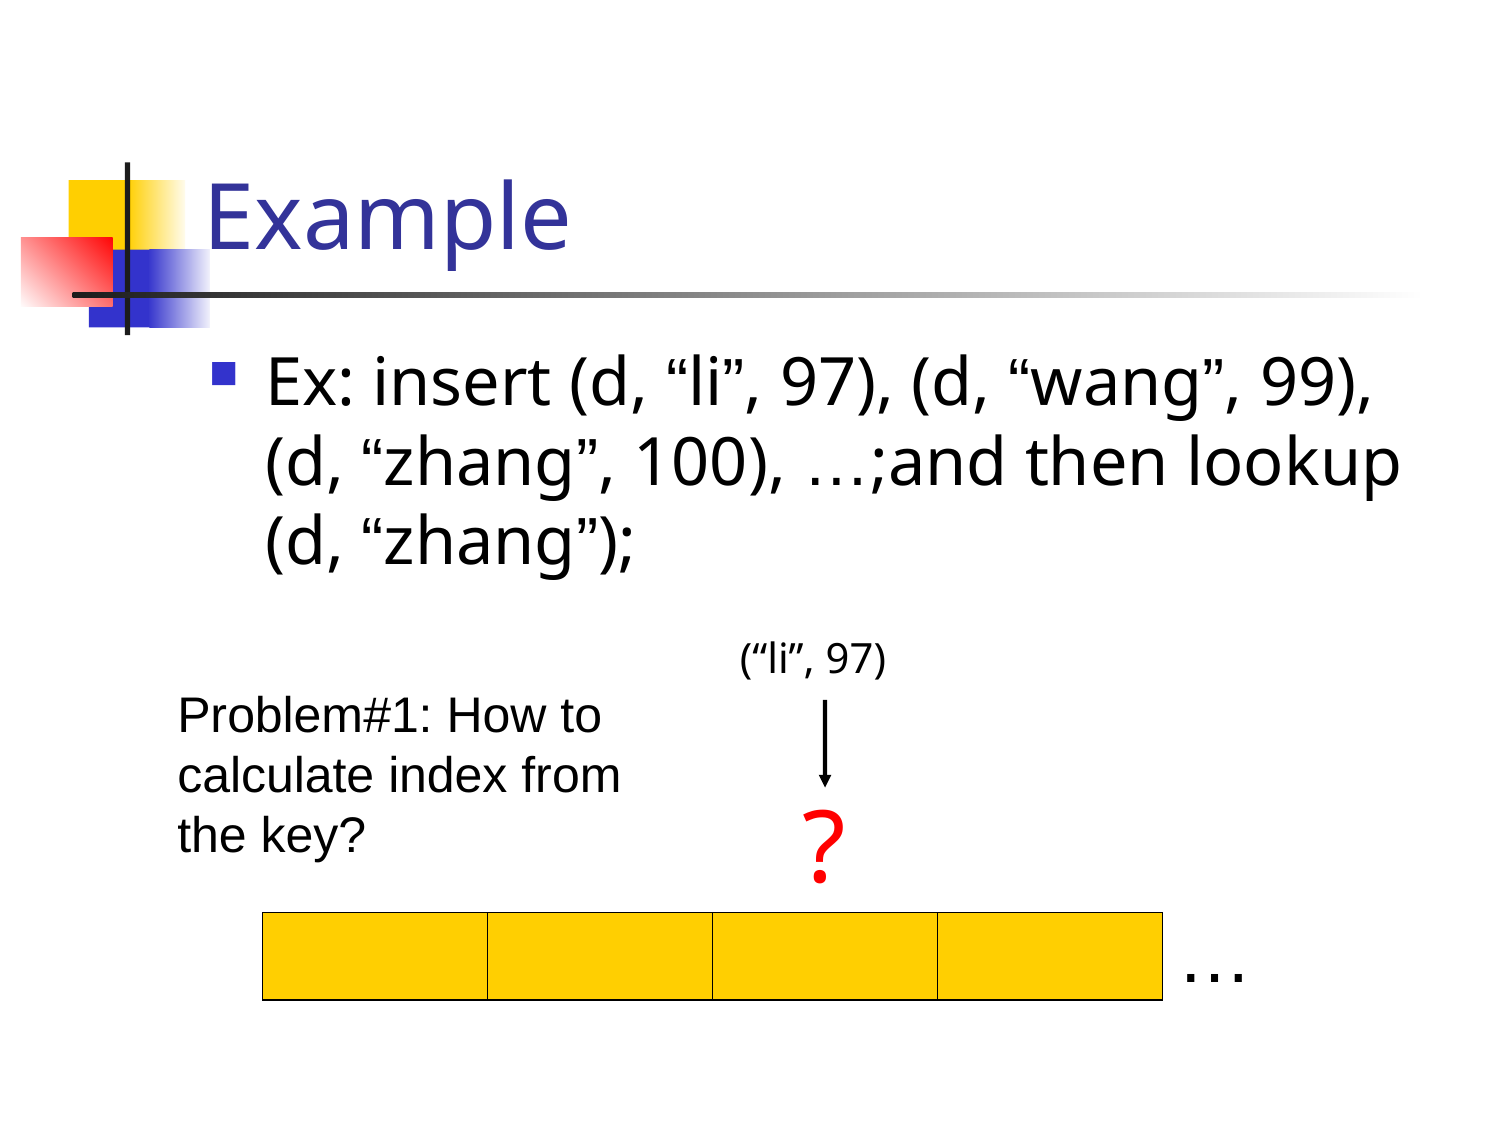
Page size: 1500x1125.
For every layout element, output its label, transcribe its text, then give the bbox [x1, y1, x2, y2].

text_box [937, 912, 1163, 1000]
text_box … [1162, 899, 1313, 1005]
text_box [724, 624, 950, 911]
text_box [487, 912, 712, 1000]
text_box [712, 912, 937, 1000]
list Ex: insert (d, “li”, 97), (d, “wang”, 99), (d, “zhang”, 100), …;and then lookup (d, “zhang”); [193, 331, 1469, 1006]
text_box [262, 912, 487, 1000]
title Example [188, 35, 1468, 275]
text_box Problem#1: How to calculate index from the key? [162, 674, 650, 870]
